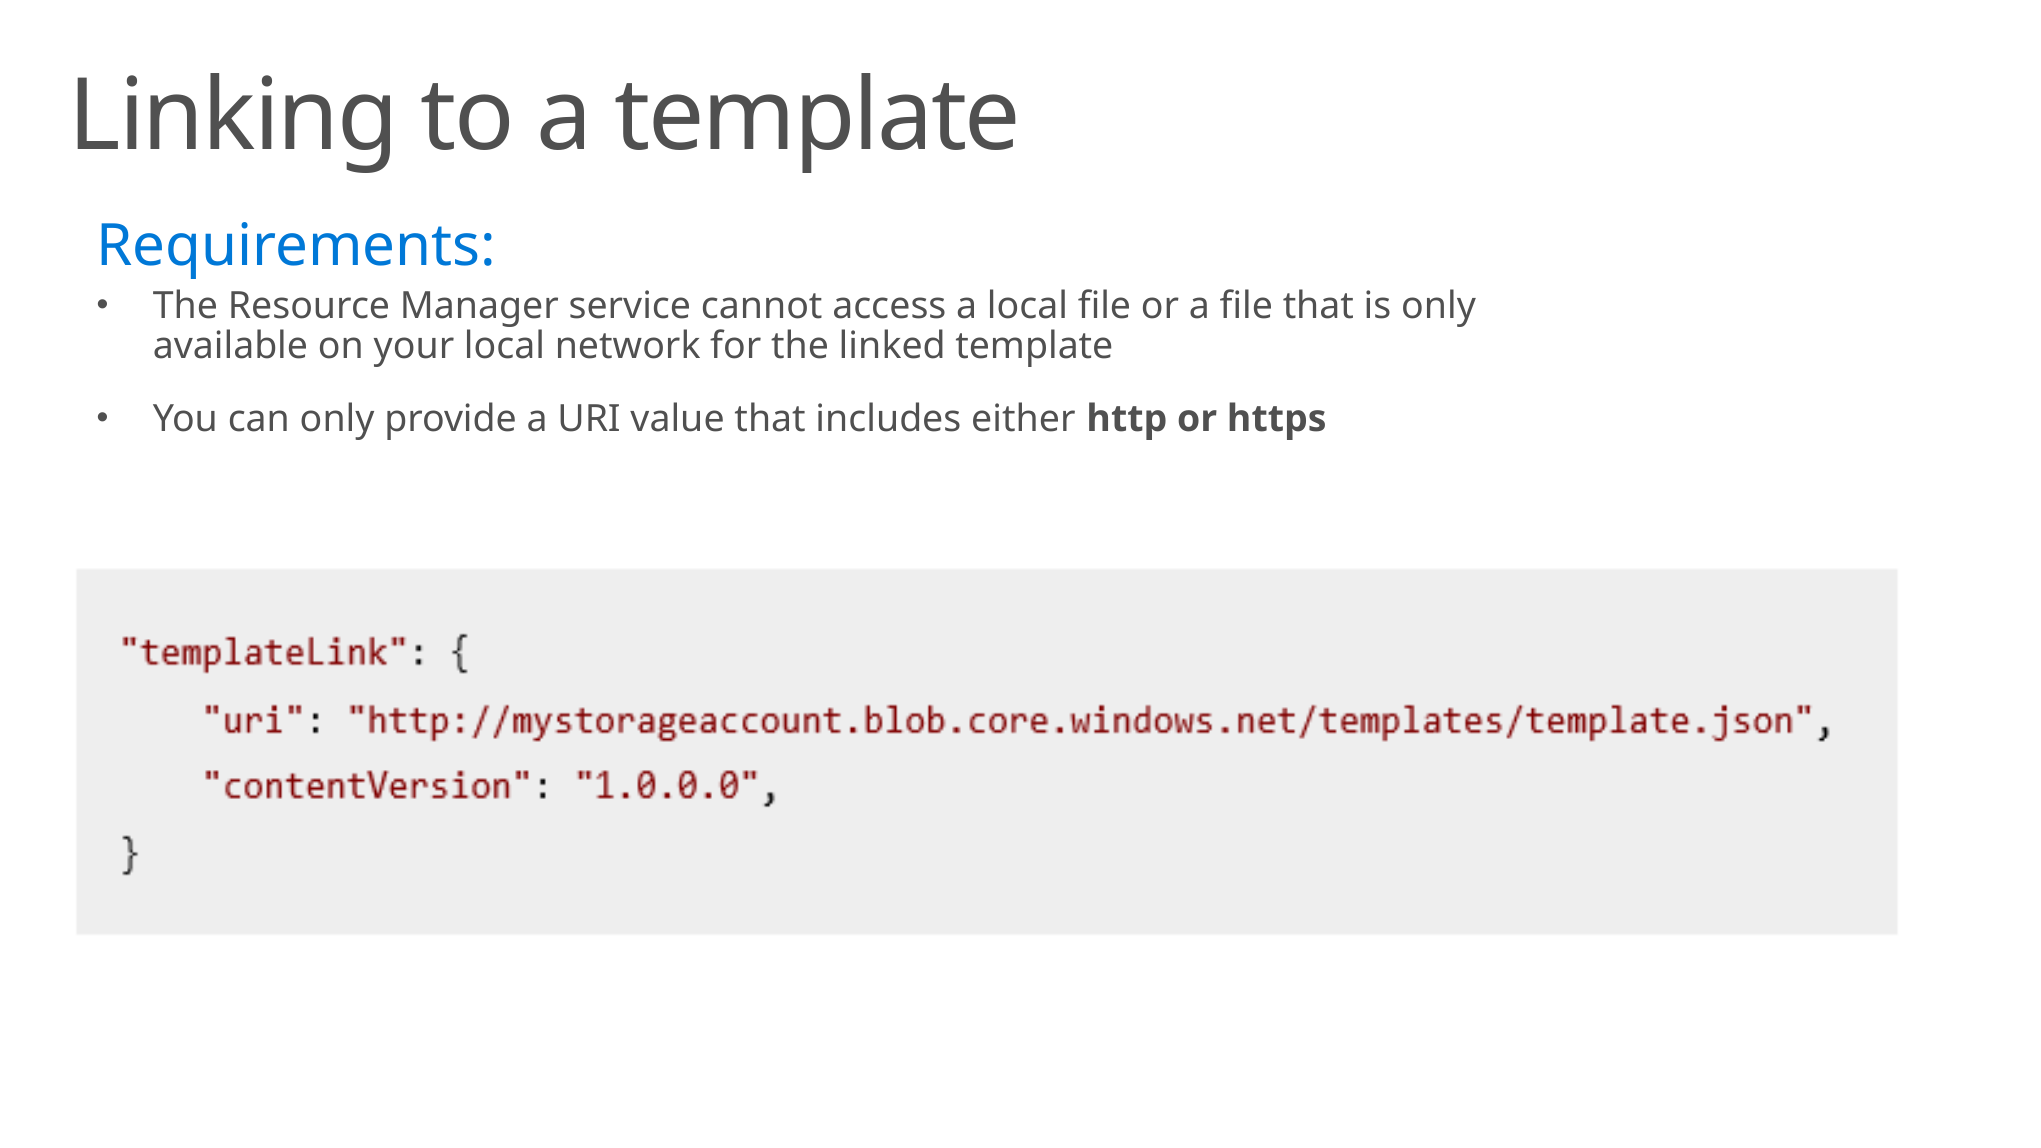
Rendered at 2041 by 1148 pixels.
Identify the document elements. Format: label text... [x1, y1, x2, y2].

list Requirements: The Resource Manager service cannot access a local file or a file that is only available on your local network for the linked template You can only provide a URI value that includes either http or https [72, 200, 1570, 553]
title Linking to a template [45, 48, 1996, 199]
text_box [65, 559, 1908, 949]
